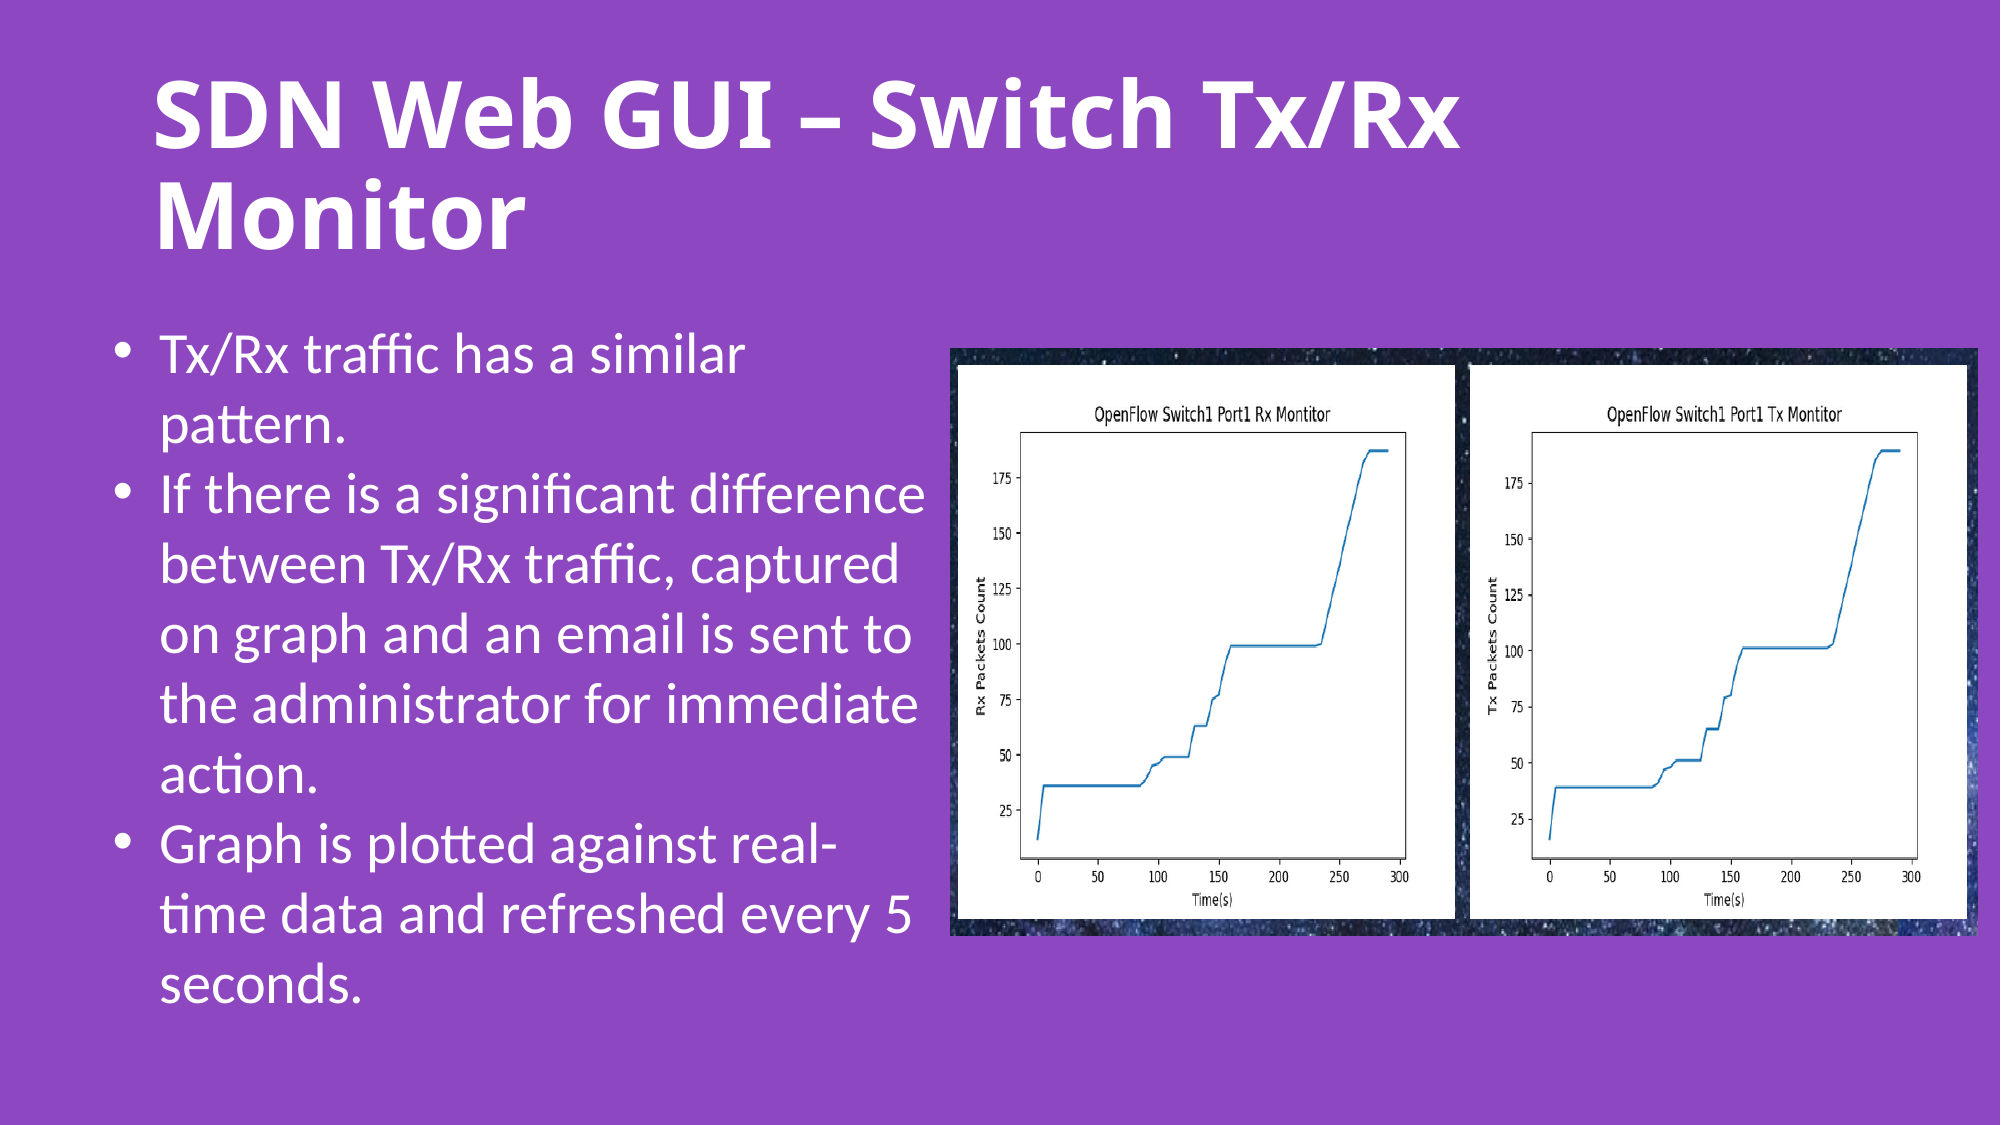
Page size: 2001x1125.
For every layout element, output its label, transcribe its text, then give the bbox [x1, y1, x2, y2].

text_box Tx/Rx traffic has a similar pattern. If there is a significant difference between Tx/Rx traffic, captured on graph and an email is sent to the administrator for immediate action. Graph is plotted against real-time data and refreshed every 5 seconds. [97, 307, 950, 1023]
title SDN Web GUI – Switch Tx/Rx Monitor [137, 59, 1863, 278]
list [949, 348, 1978, 937]
